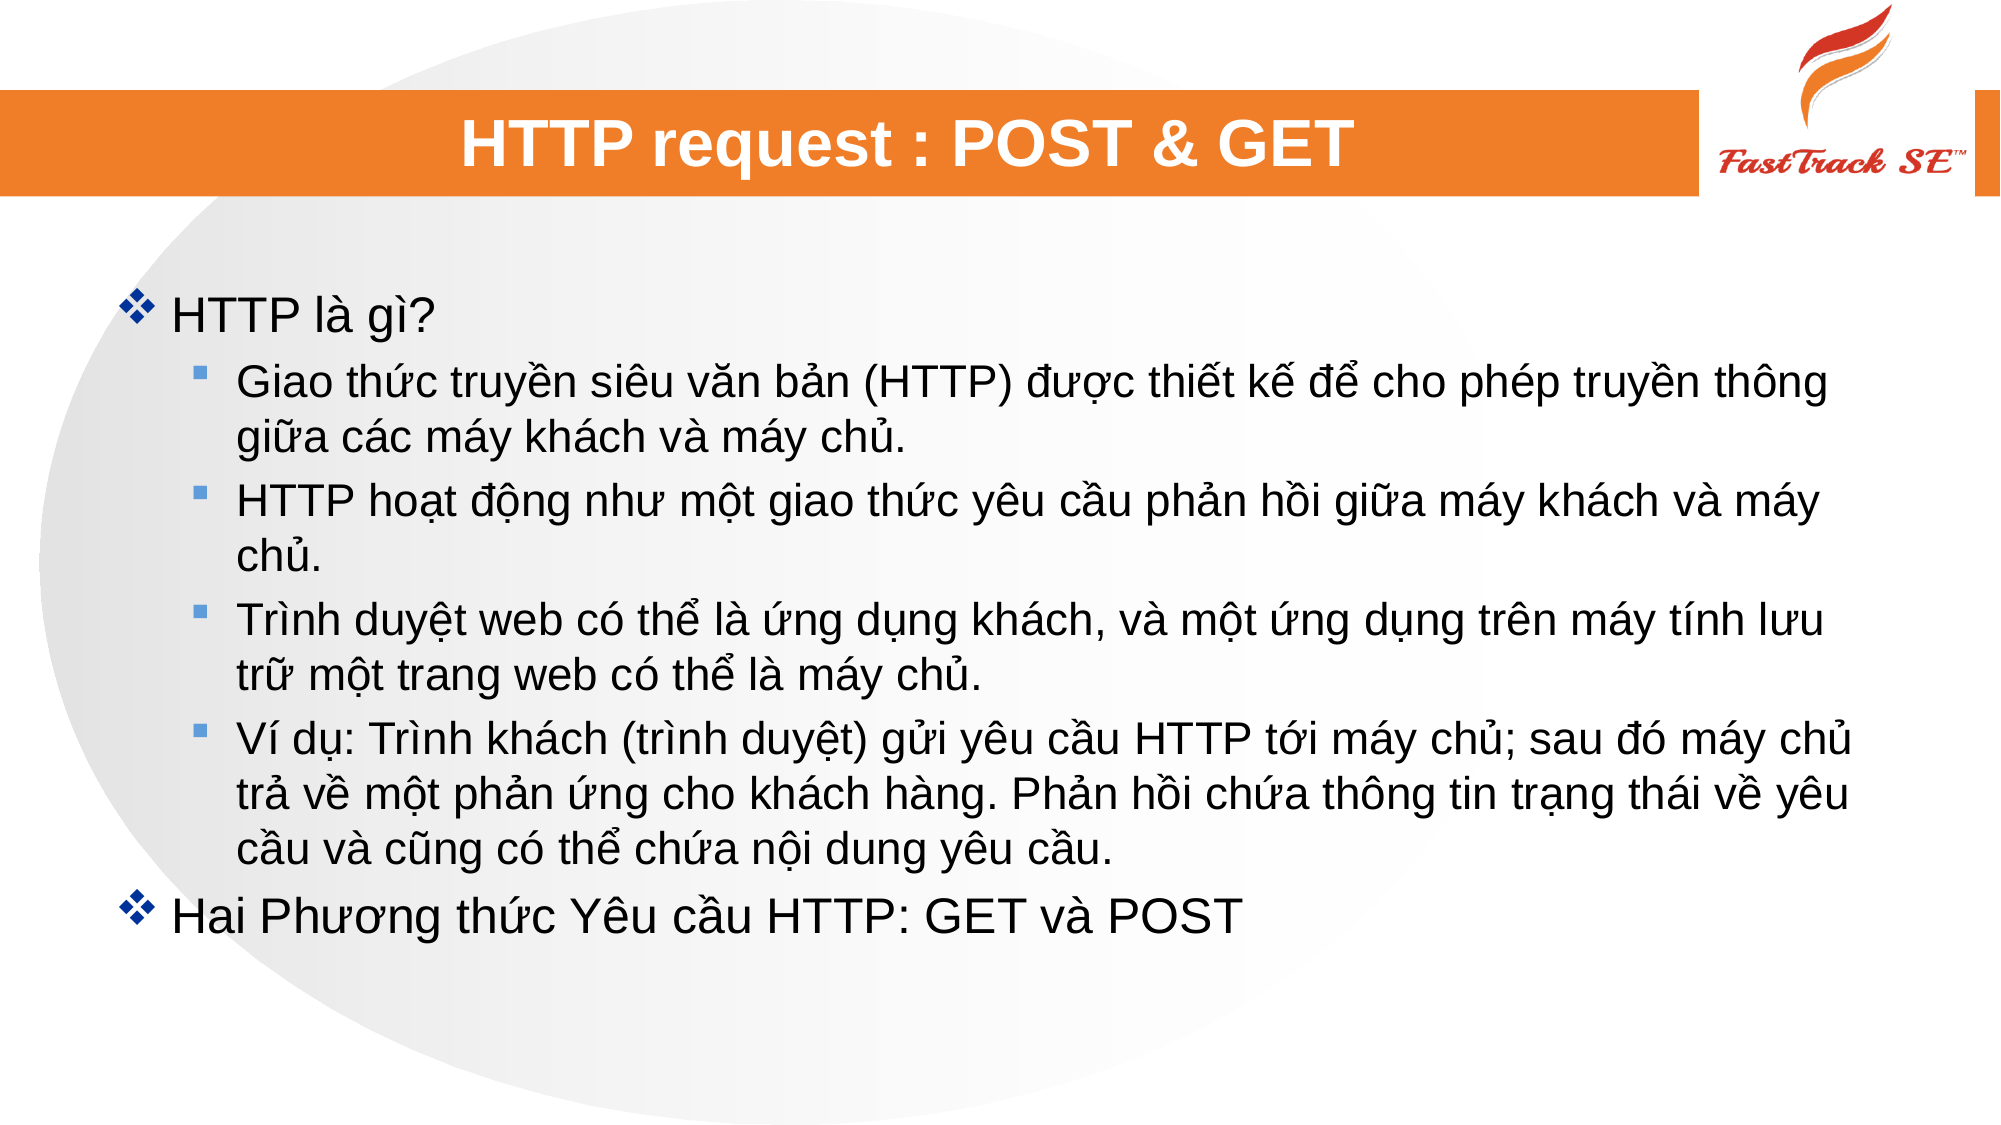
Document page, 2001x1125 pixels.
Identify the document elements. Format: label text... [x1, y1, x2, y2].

list HTTP là gì? Giao thức truyền siêu văn bản (HTTP) được thiết kế để cho phép truyền thông giữa các máy khách và máy chủ. HTTP hoạt động như một giao thức yêu cầu phản hồi giữa máy khách và máy chủ. Trình duyệt web có thể là ứng dụng khách, và một ứng dụng trên máy tính lưu trữ một trang web có thể là máy chủ. Ví dụ: Trình khách (trình duyệt) gửi yêu cầu HTTP tới máy chủ; sau đó máy chủ trả về một phản ứng cho khách hàng. Phản hồi chứa thông tin trạng thái về yêu cầu và cũng có thể chứa nội dung yêu cầu. Hai Phương thức Yêu cầu HTTP: GET và POST [99, 275, 1909, 1038]
title HTTP request : POST & GET [249, 99, 1567, 180]
picture [1700, 0, 1975, 192]
